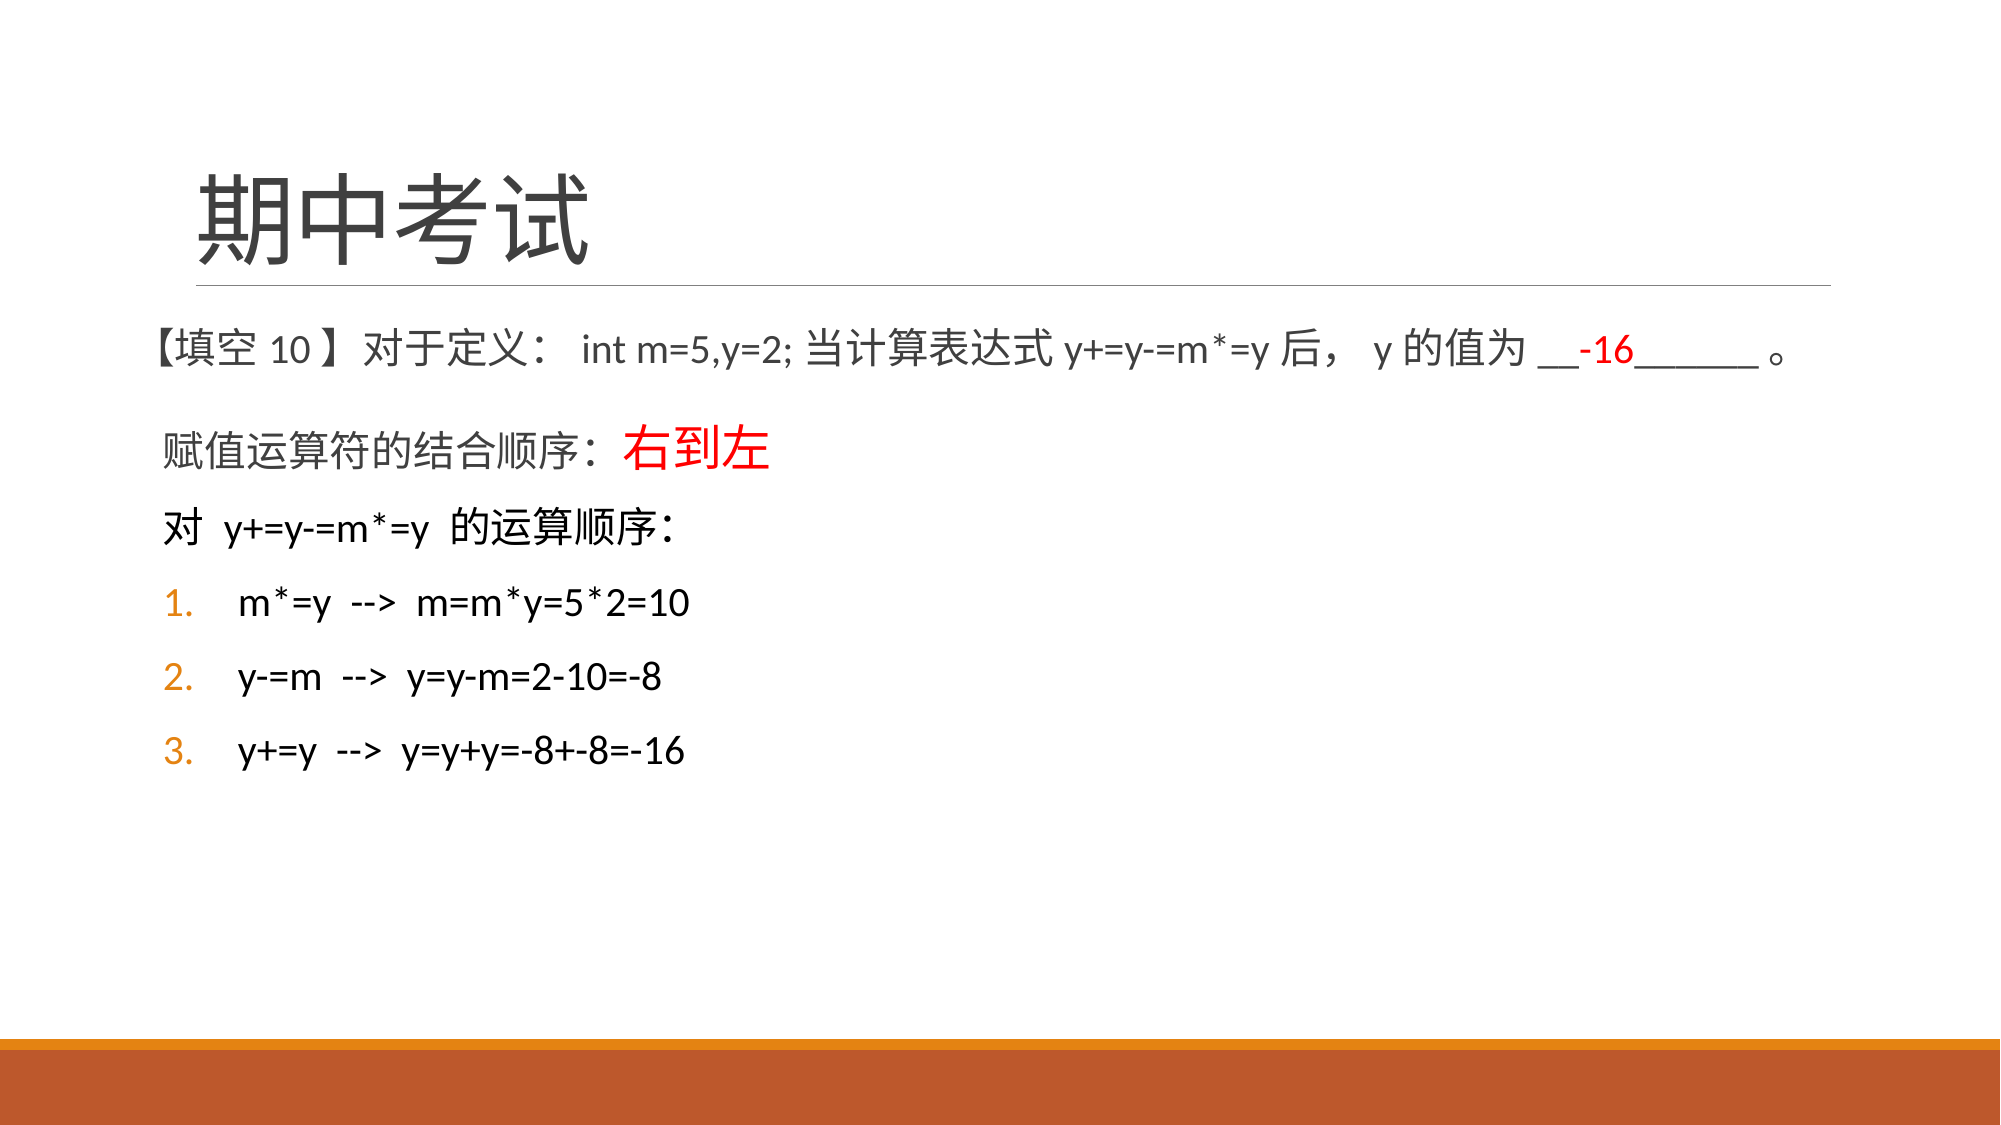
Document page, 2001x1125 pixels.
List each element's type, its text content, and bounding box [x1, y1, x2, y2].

text_box 赋值运算符的结合顺序：右到左 对 y+=y-=m*=y 的运算顺序： m*=y --> m=m*y=5*2=10 y-=m --> y=y-m=2-10=-8 y+=y --> y=y+y=-8+-8=-16 [148, 415, 863, 856]
text_box 【填空10】对于定义：int m=5,y=2;当计算表达式y+=y-=m*=y后，y的值为__-16______。 [118, 320, 1830, 380]
title 期中考试 [180, 47, 1830, 285]
